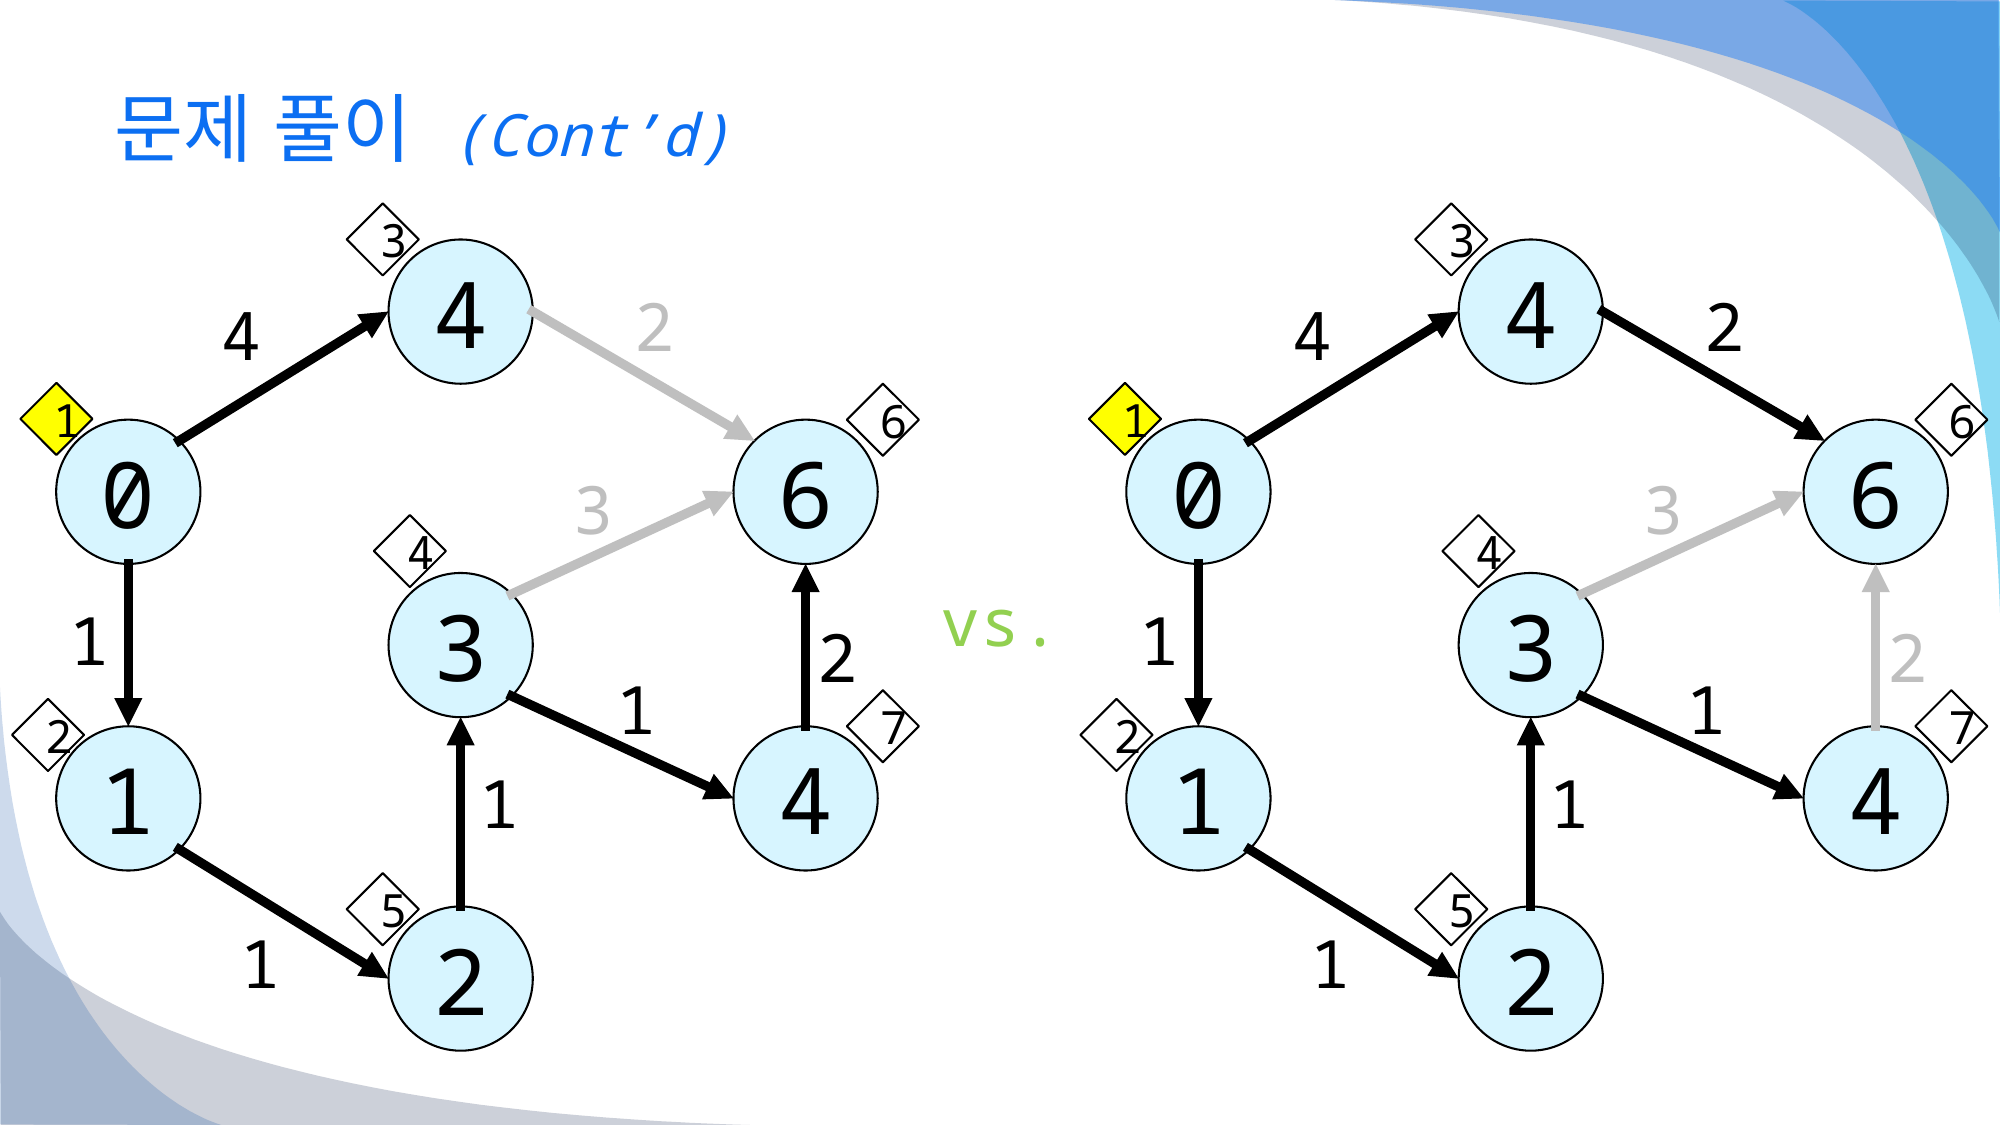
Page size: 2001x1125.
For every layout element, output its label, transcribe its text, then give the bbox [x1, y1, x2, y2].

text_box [531, 310, 756, 442]
text_box 1 [1285, 980, 1376, 1019]
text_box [1580, 490, 1805, 595]
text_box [1248, 947, 1460, 980]
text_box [11, 202, 920, 947]
text_box 2 [387, 947, 534, 1052]
title 문제 풀이 (Cont’d) [99, 50, 1900, 202]
text_box 1 [215, 980, 305, 1019]
text_box 2 [1457, 947, 1604, 1052]
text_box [178, 947, 390, 980]
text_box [1079, 202, 1989, 947]
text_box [510, 490, 735, 595]
text_box vs. [920, 572, 1079, 668]
